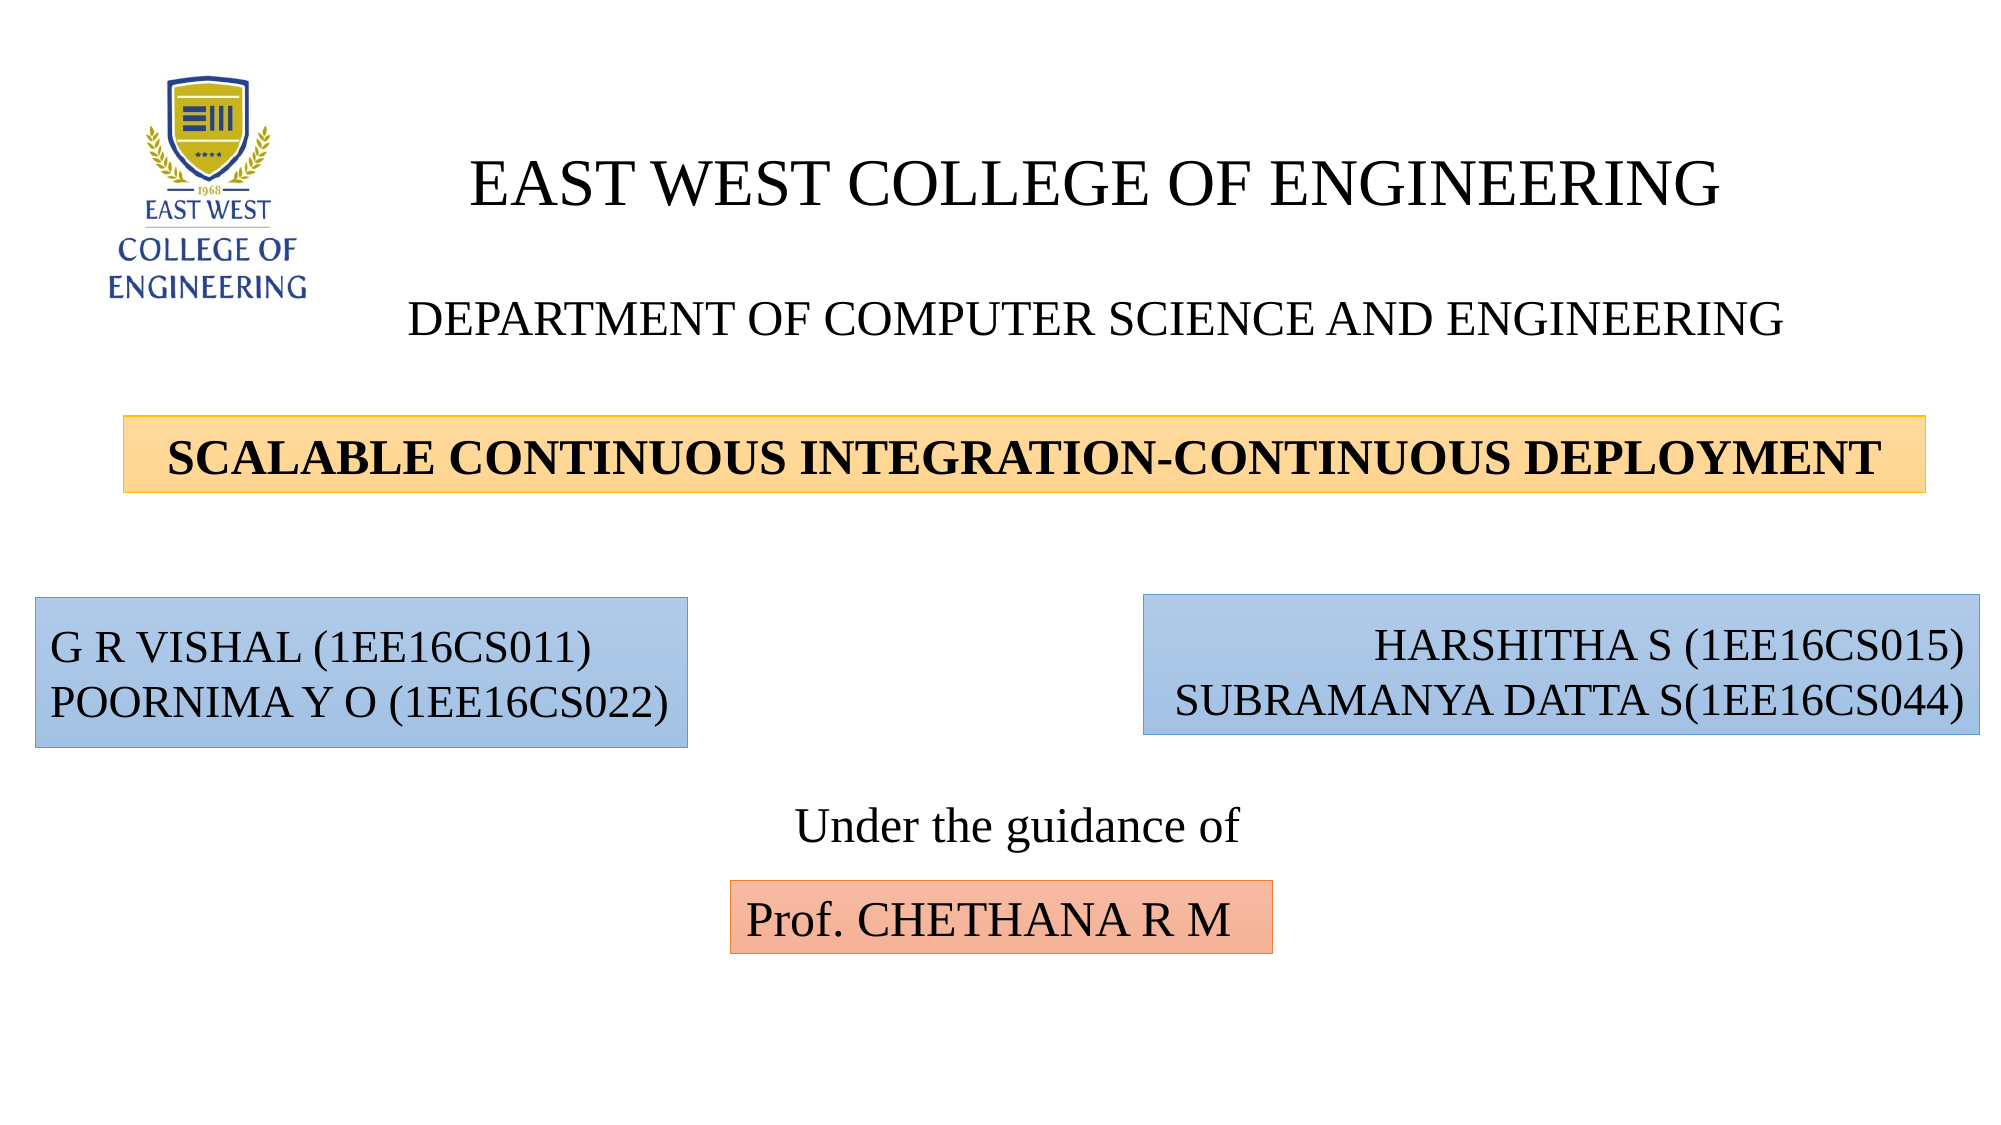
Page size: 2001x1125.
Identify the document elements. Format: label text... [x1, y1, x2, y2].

text_box SCALABLE CONTINUOUS INTEGRATION-CONTINUOUS DEPLOYMENT [123, 415, 1926, 493]
subtitle Under the guidance of [92, 411, 1943, 977]
text_box HARSHITHA S (1EE16CS015) SUBRAMANYA DATTA S(1EE16CS044) [1143, 594, 1980, 735]
picture [89, 72, 317, 304]
title EAST WEST COLLEGE OF ENGINEERING DEPARTMENT OF COMPUTER SCIENCE AND ENGINEERING [382, 188, 1810, 354]
text_box G R VISHAL (1EE16CS011) POORNIMA Y O (1EE16CS022) [35, 597, 688, 748]
text_box Prof. CHETHANA R M [730, 880, 1273, 954]
